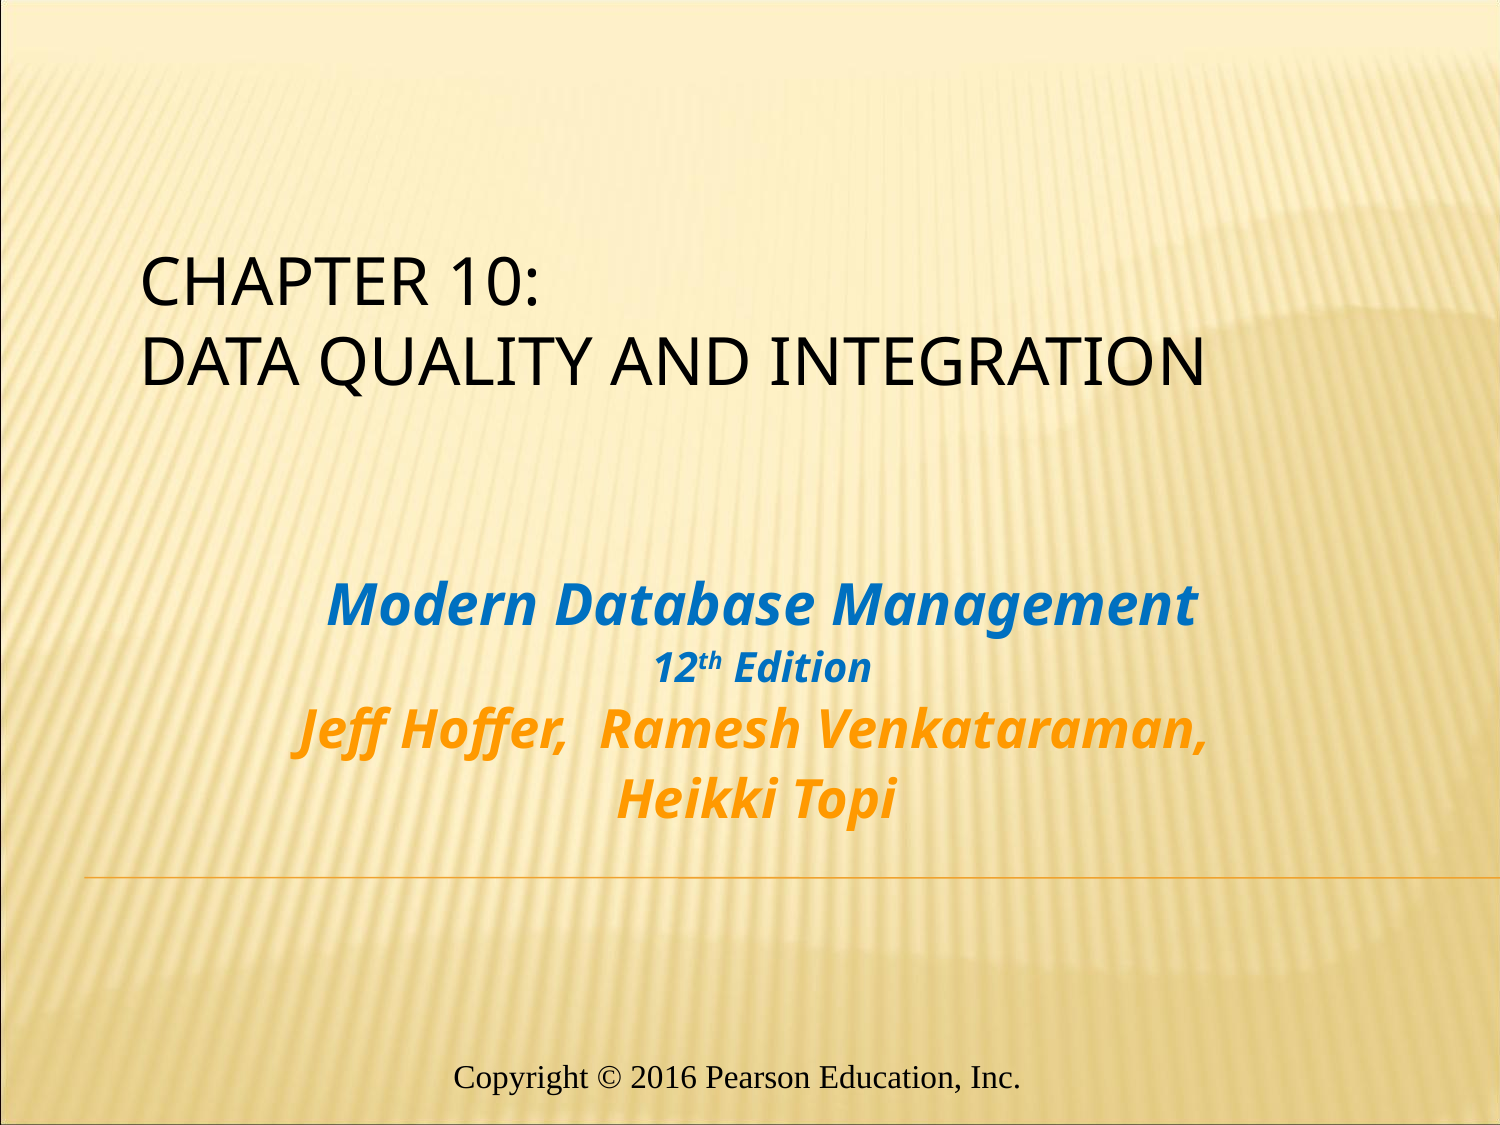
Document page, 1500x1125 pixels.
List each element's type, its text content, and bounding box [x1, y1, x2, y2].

picture [0, 0, 1500, 1125]
title Chapter 10: data Quality and Integration [125, 224, 1400, 413]
subtitle Modern Database Management 12th Edition Jeff Hoffer, Ramesh Venkataraman, Heikki Topi [162, 549, 1363, 838]
